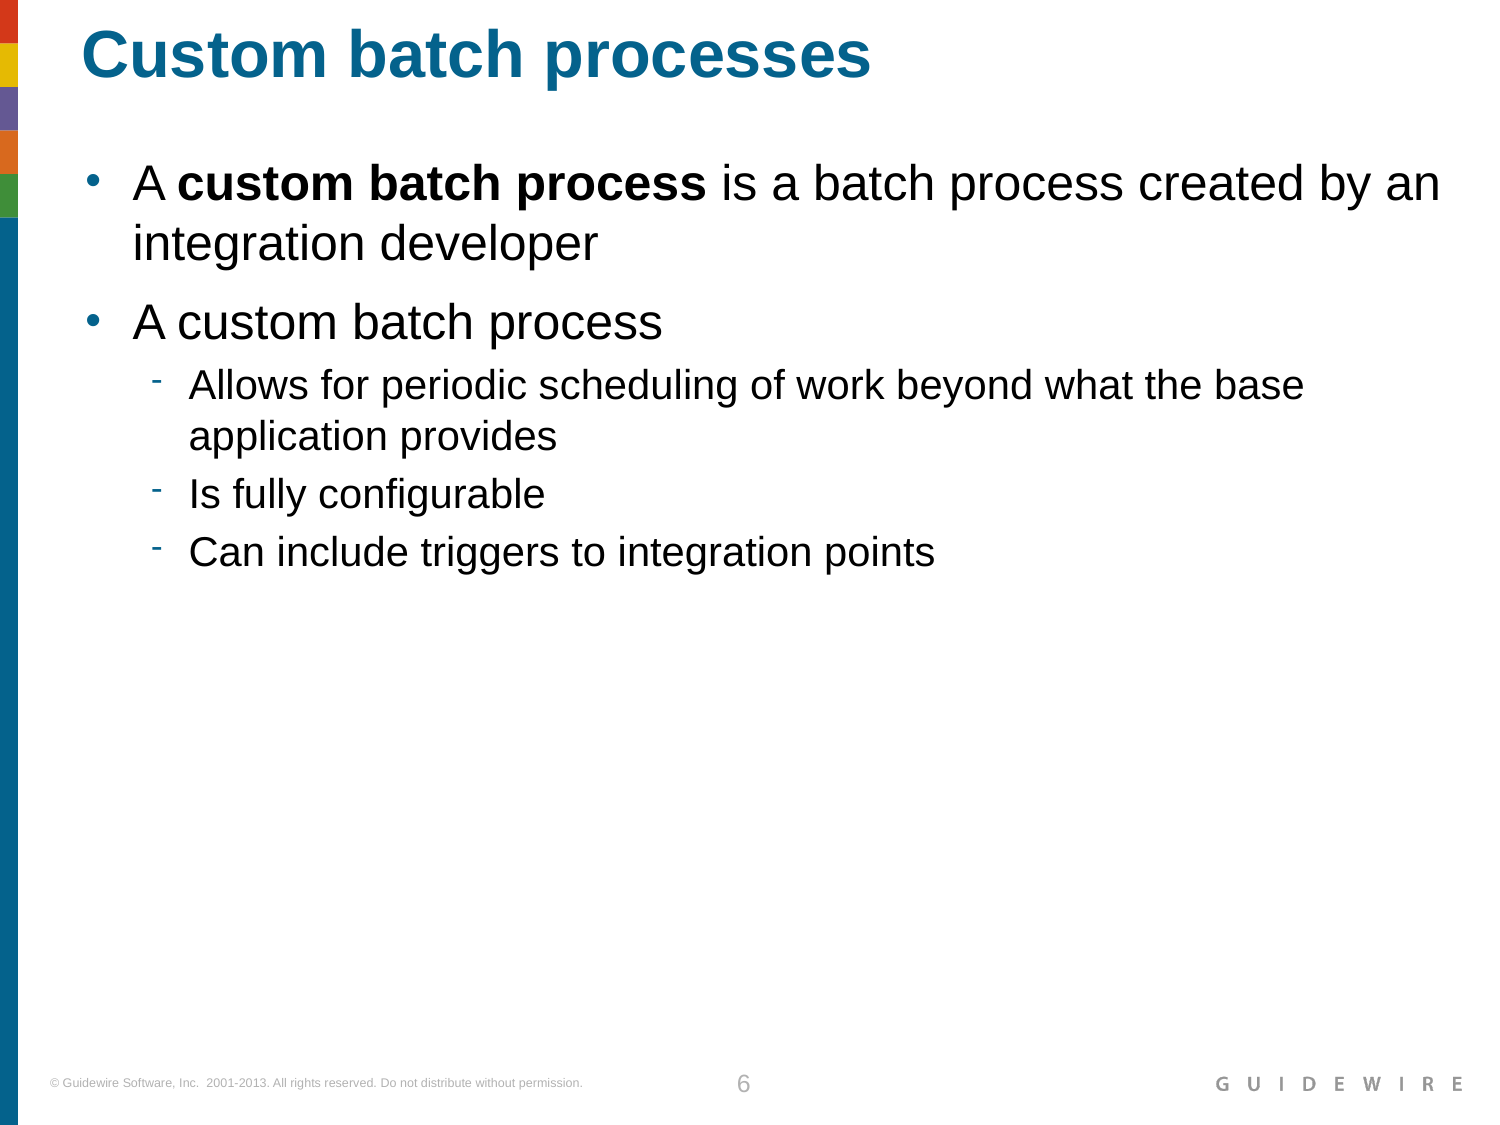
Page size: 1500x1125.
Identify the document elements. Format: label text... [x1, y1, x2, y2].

picture [1215, 1073, 1480, 1096]
title Custom batch processes [81, 19, 1446, 142]
list A custom batch process is a batch process created by an integration developer A custom batch process Allows for periodic scheduling of work beyond what the base application provides Is fully configurable Can include triggers to integration points [85, 149, 1451, 1050]
